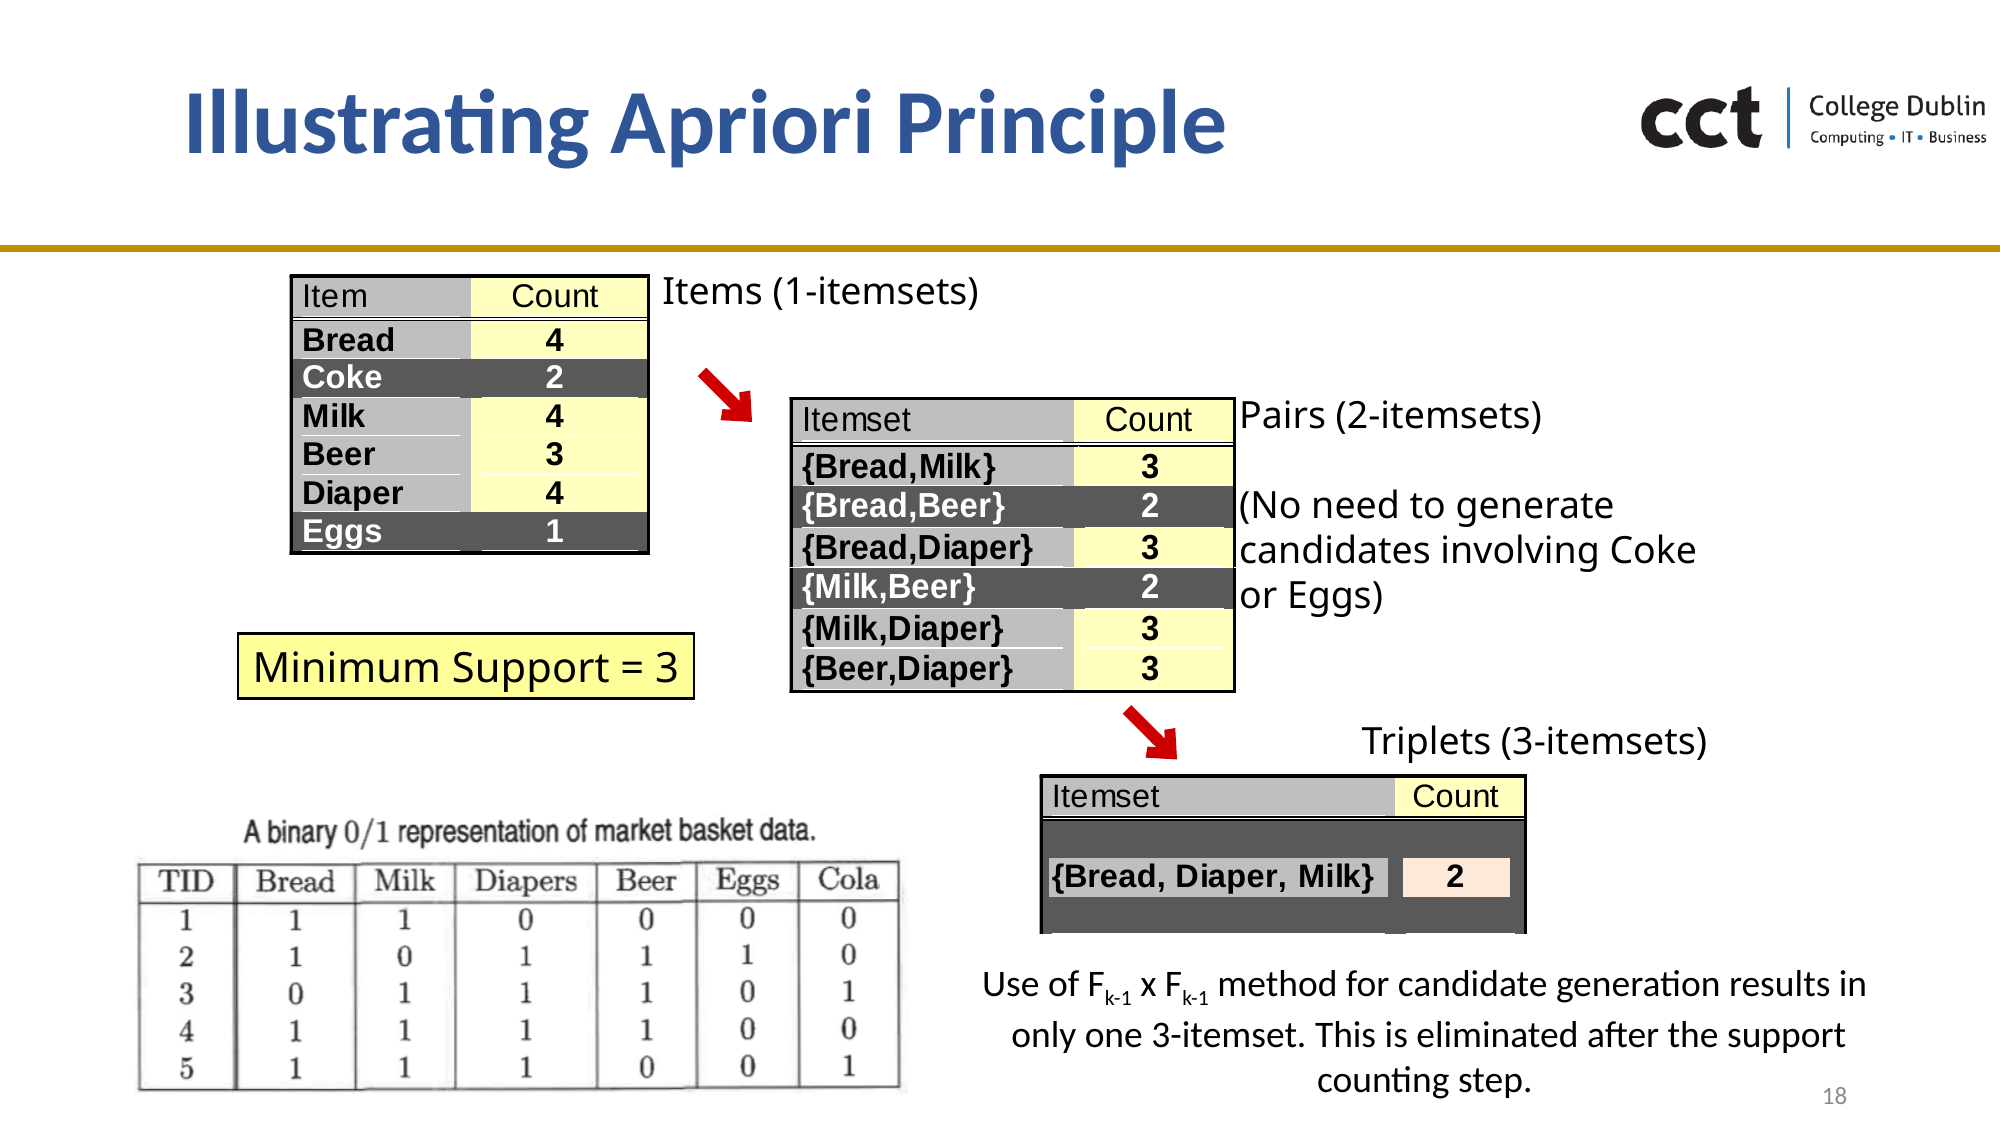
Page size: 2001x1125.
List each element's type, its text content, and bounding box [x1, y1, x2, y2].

picture [105, 810, 917, 1099]
slide_number 18 [1412, 1064, 1863, 1125]
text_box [1039, 774, 1548, 1022]
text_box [289, 274, 666, 685]
text_box Triplets (3-itemsets) [1346, 709, 1723, 770]
text_box Items (1-itemsets) [647, 259, 994, 320]
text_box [789, 396, 1336, 747]
text_box Use of Fk-1 x Fk-1 method for candidate generation results in only one 3-itemset. This is eliminated after the support counting step. [926, 951, 1924, 1107]
title Illustrating Apriori Principle [168, 9, 1863, 238]
text_box [1164, 747, 1178, 760]
text_box Minimum Support = 3 [237, 633, 695, 699]
text_box Pairs (2-itemsets) (No need to generate candidates involving Coke or Eggs) [1224, 384, 1713, 624]
picture [1863, 71, 1996, 166]
text_box [701, 371, 753, 422]
